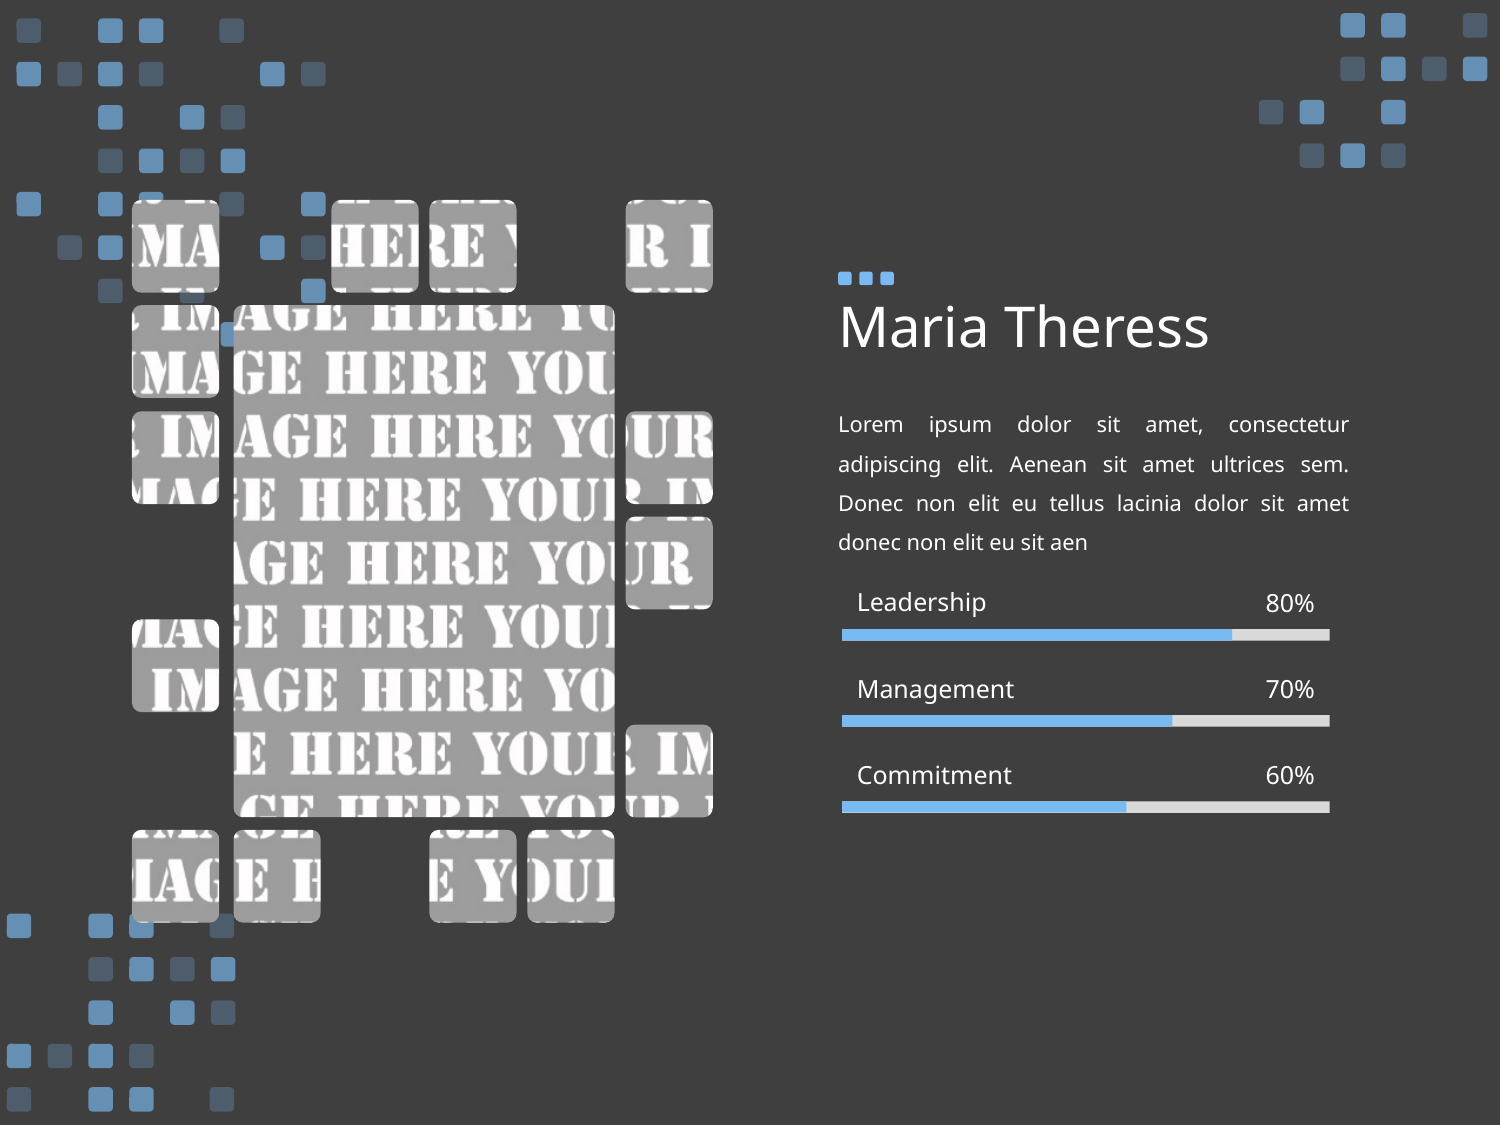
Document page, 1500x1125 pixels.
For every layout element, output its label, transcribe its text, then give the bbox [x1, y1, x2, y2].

text_box Commitment [842, 751, 1075, 797]
text_box Lorem ipsum dolor sit amet, consectetur adipiscing elit. Aenean sit amet ultrices sem. Donec non elit eu tellus lacinia dolor sit amet donec non elit eu sit aen [823, 390, 1365, 563]
text_box 70% [1210, 666, 1330, 711]
text_box [1233, 628, 1331, 642]
text_box 60% [1210, 752, 1330, 797]
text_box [6, 913, 236, 1112]
text_box [1174, 714, 1331, 728]
text_box [1127, 800, 1331, 814]
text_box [1258, 13, 1488, 168]
text_box [841, 628, 1233, 642]
text_box Leadership [842, 579, 1075, 625]
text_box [6, 27, 336, 337]
text_box 80% [1210, 579, 1330, 625]
picture [131, 199, 713, 923]
text_box Management [842, 665, 1075, 711]
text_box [838, 271, 894, 286]
title Maria Theress [823, 220, 1500, 438]
text_box [841, 800, 1127, 814]
text_box [841, 714, 1174, 728]
